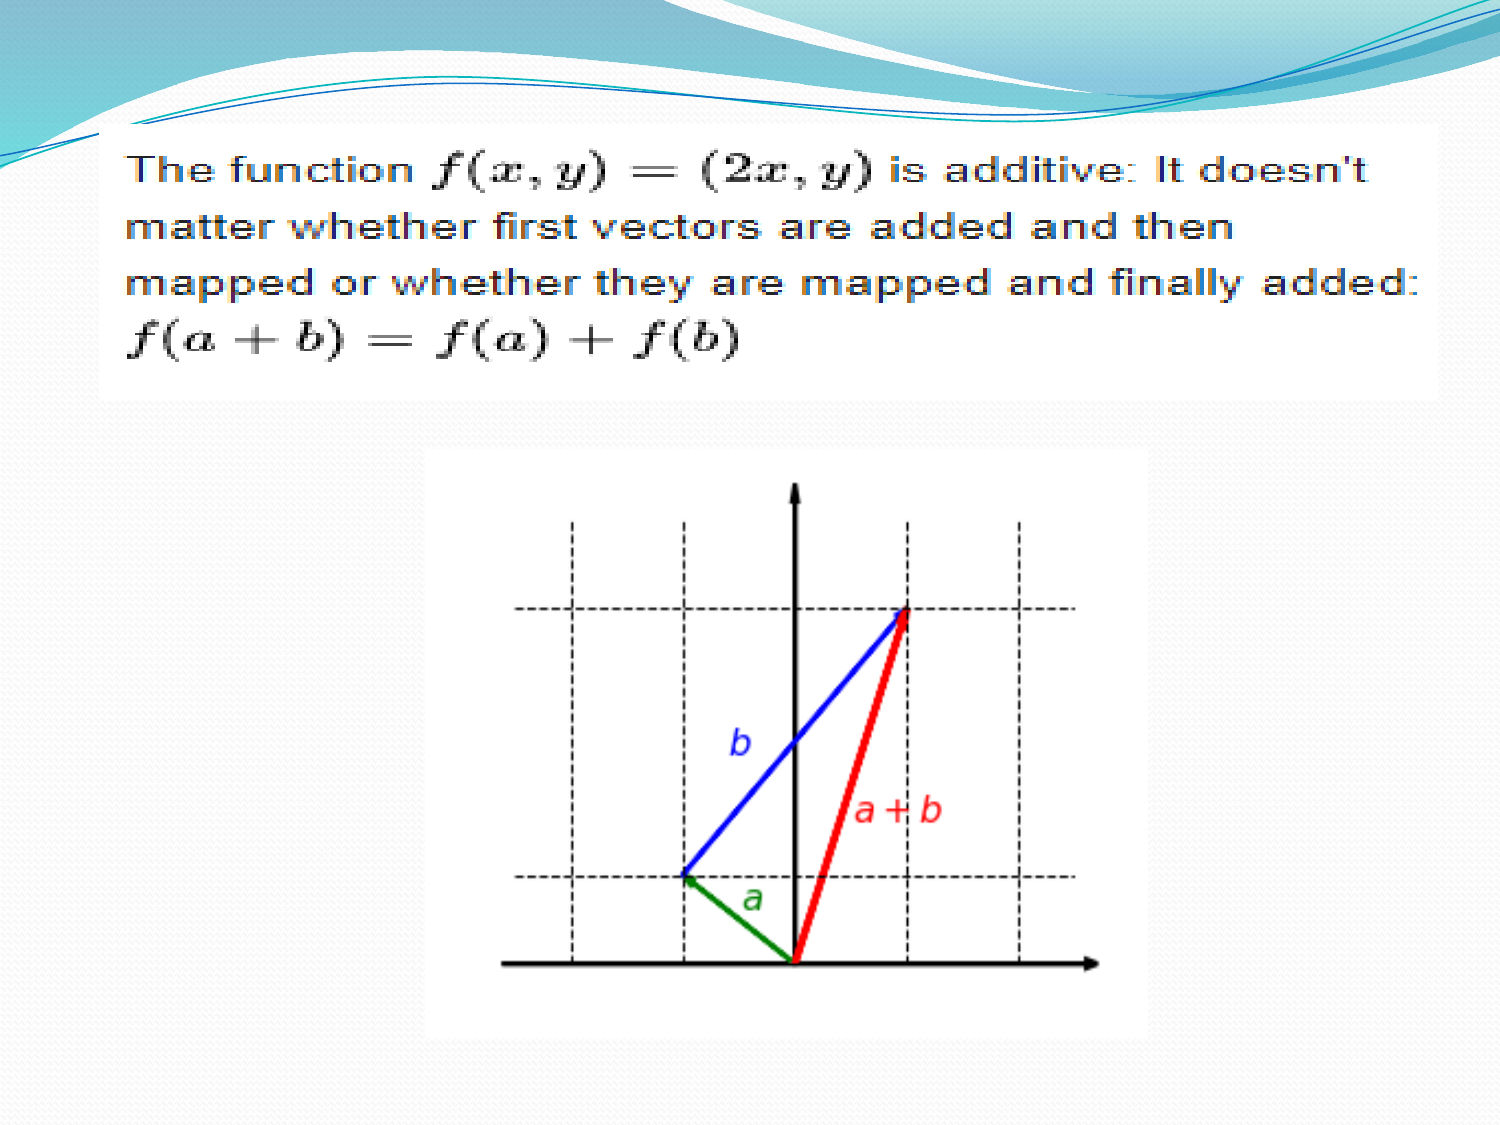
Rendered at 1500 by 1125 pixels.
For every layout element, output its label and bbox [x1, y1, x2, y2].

picture [99, 124, 1438, 401]
picture [424, 449, 1149, 1038]
